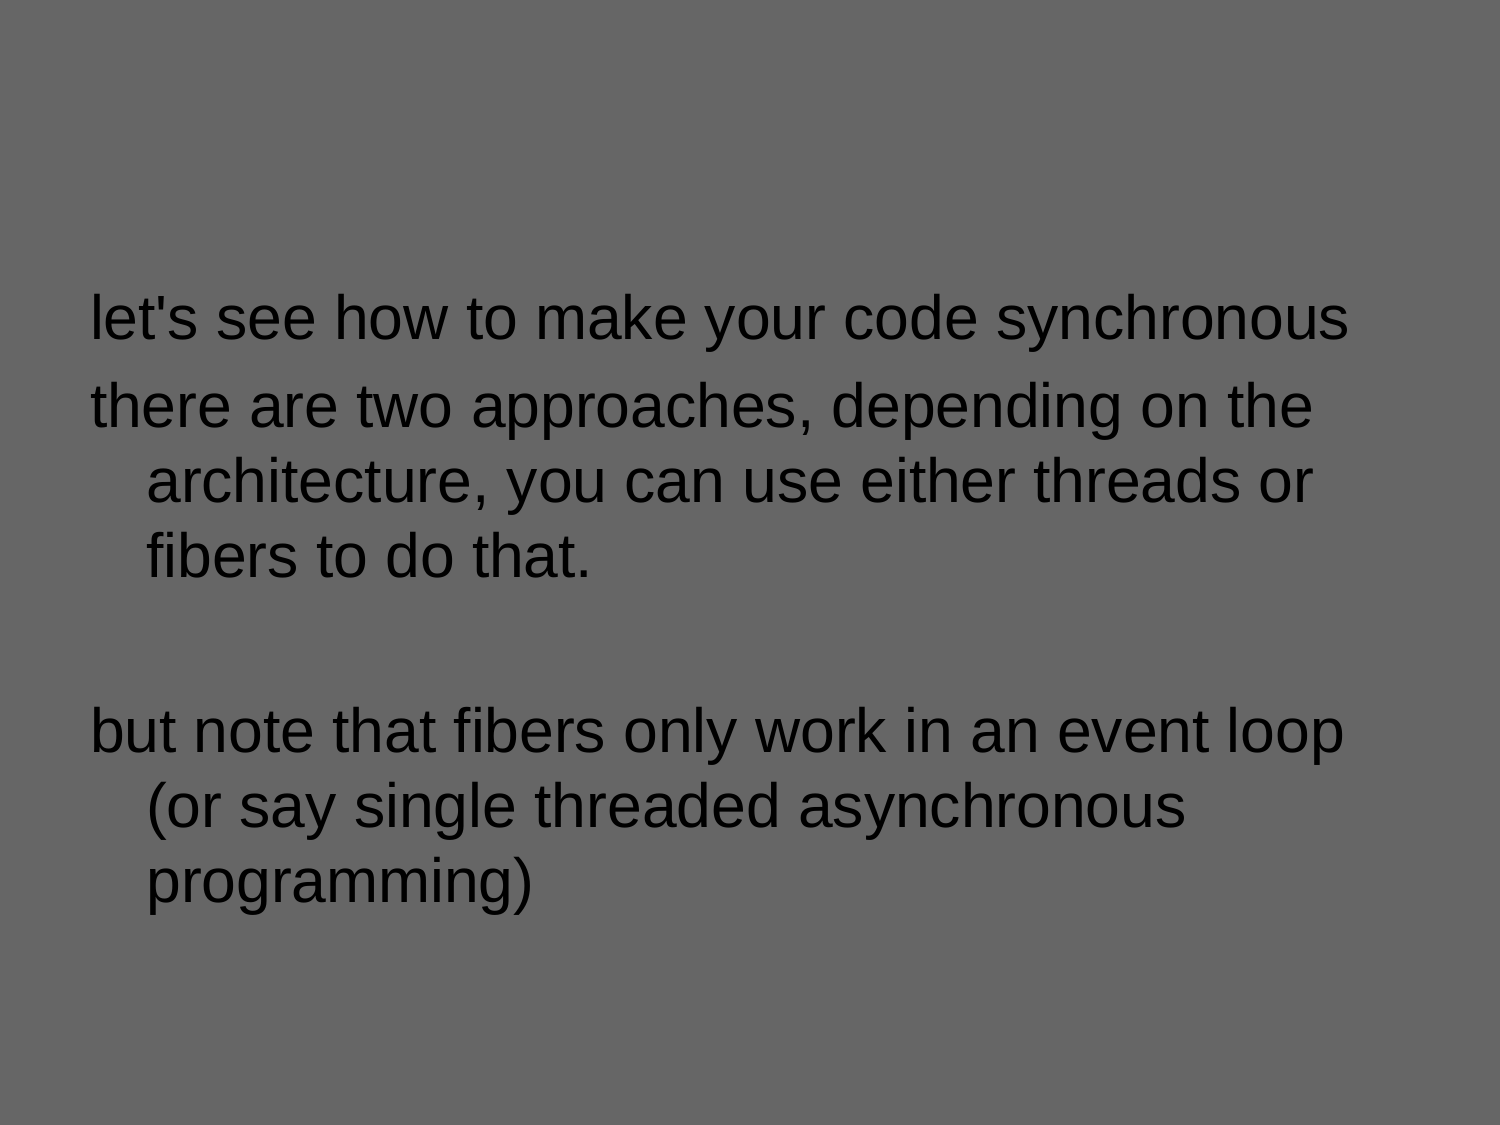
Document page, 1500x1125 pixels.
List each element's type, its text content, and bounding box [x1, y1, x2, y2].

list let's see how to make your code synchronous there are two approaches, depending on the architecture, you can use either threads or fibers to do that. but note that fibers only work in an event loop (or say single threaded asynchronous programming) [75, 262, 1425, 931]
